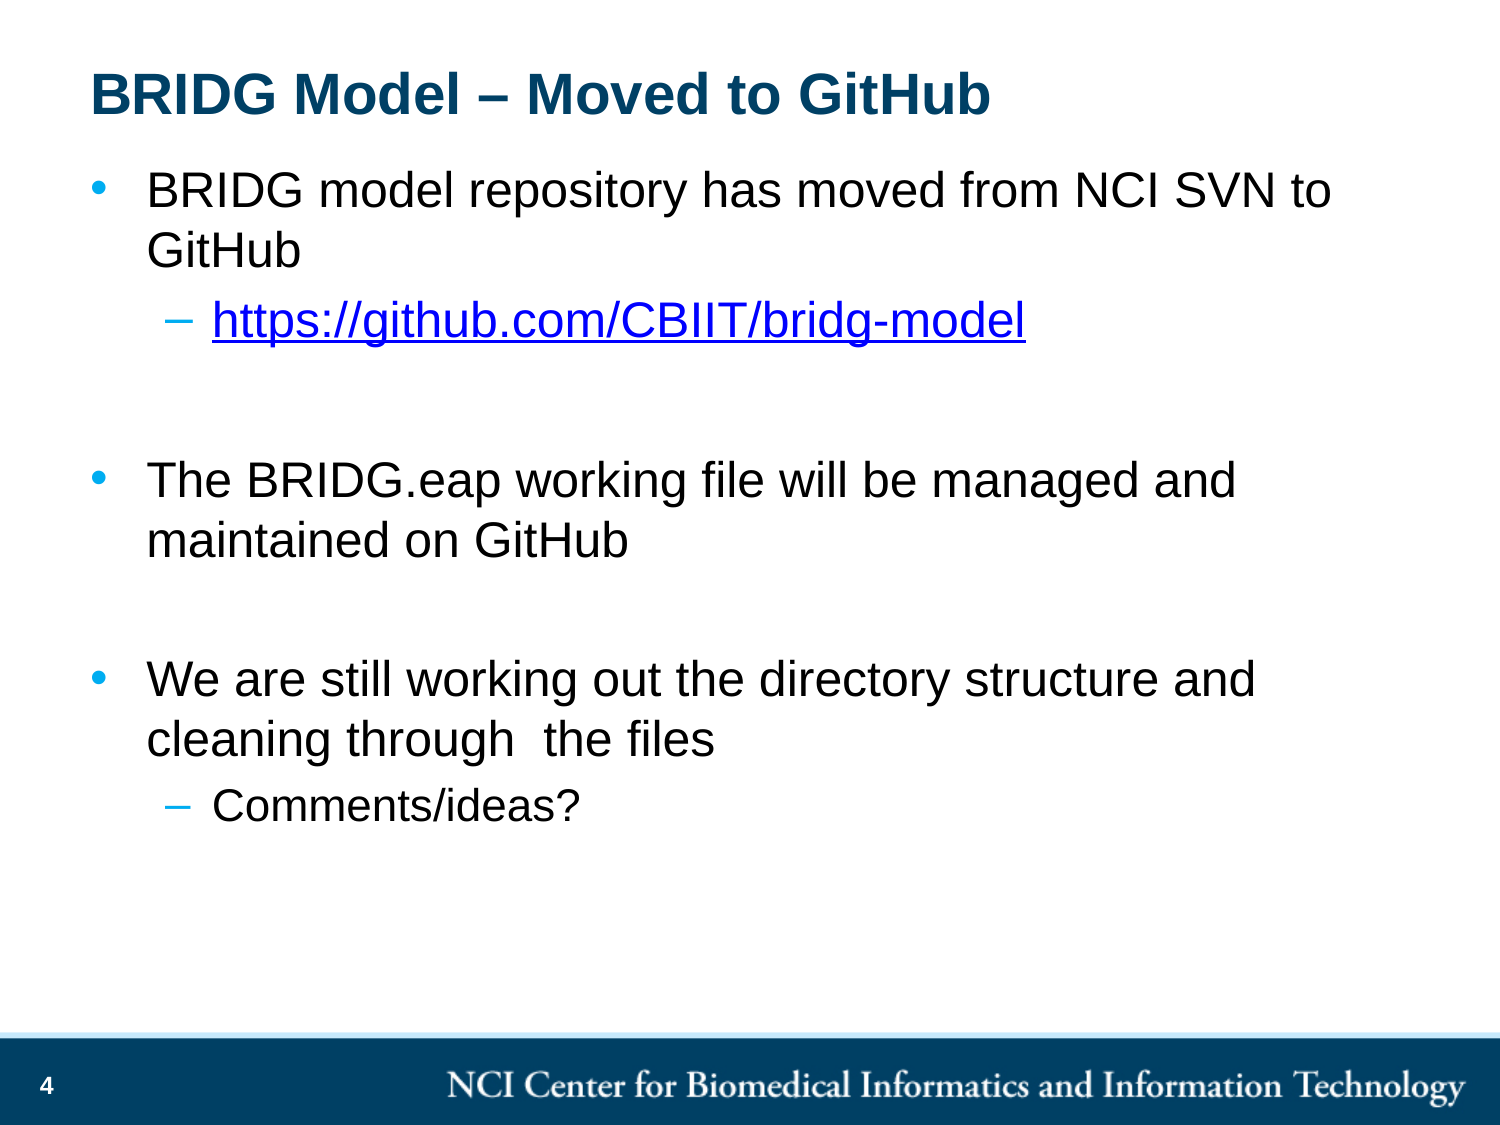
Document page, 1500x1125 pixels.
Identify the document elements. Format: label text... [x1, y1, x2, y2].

list BRIDG model repository has moved from NCI SVN to GitHub https://github.com/CBIIT/bridg-model The BRIDG.eap working file will be managed and maintained on GitHub We are still working out the directory structure and cleaning through the files Comments/ideas? [75, 149, 1425, 975]
title BRIDG Model – Moved to GitHub [75, 45, 1425, 138]
picture [0, 0, 1500, 1125]
slide_number 4 [24, 1054, 113, 1115]
